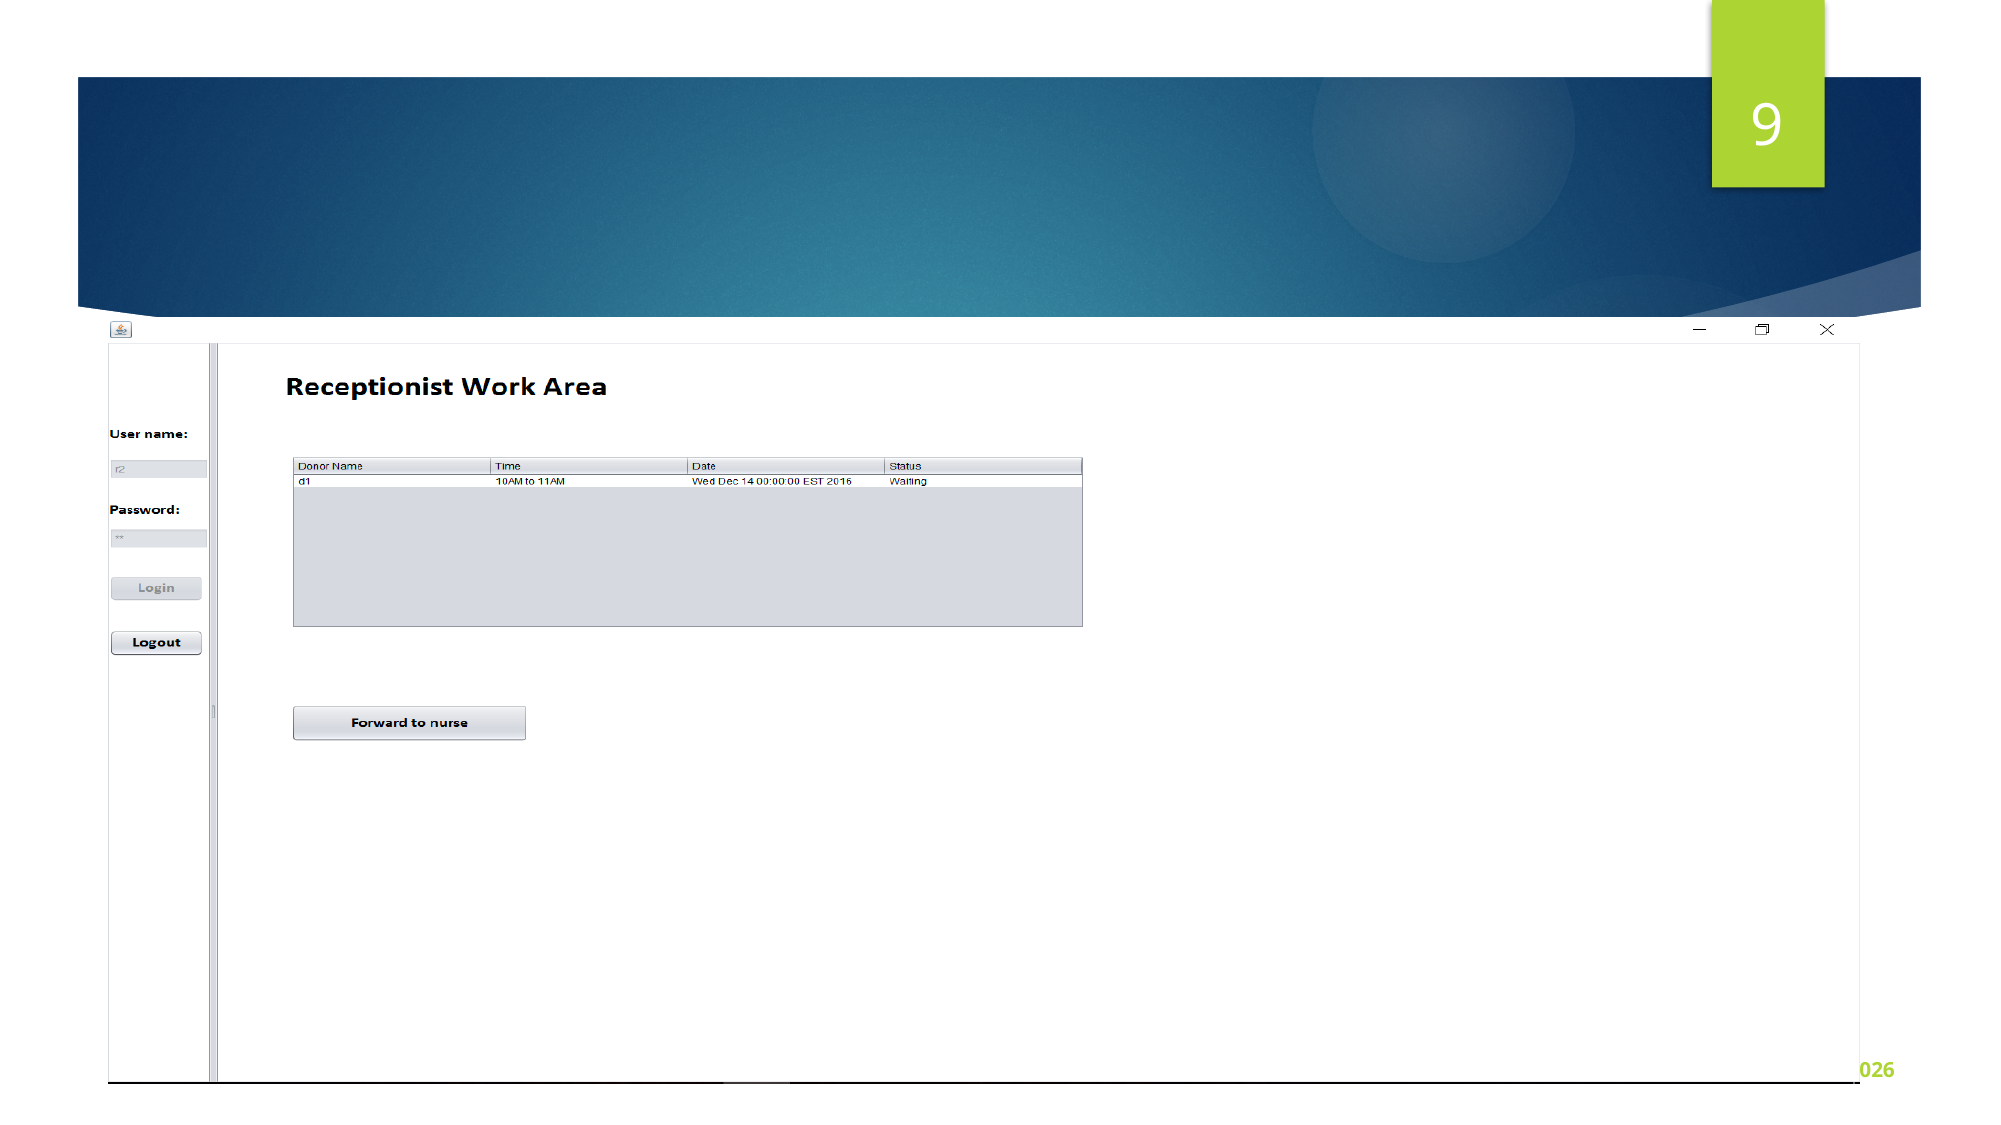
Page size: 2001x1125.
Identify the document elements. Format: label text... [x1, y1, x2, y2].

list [108, 317, 1861, 1084]
slide_number 9 [1698, 48, 1836, 175]
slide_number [1747, 1048, 1910, 1099]
